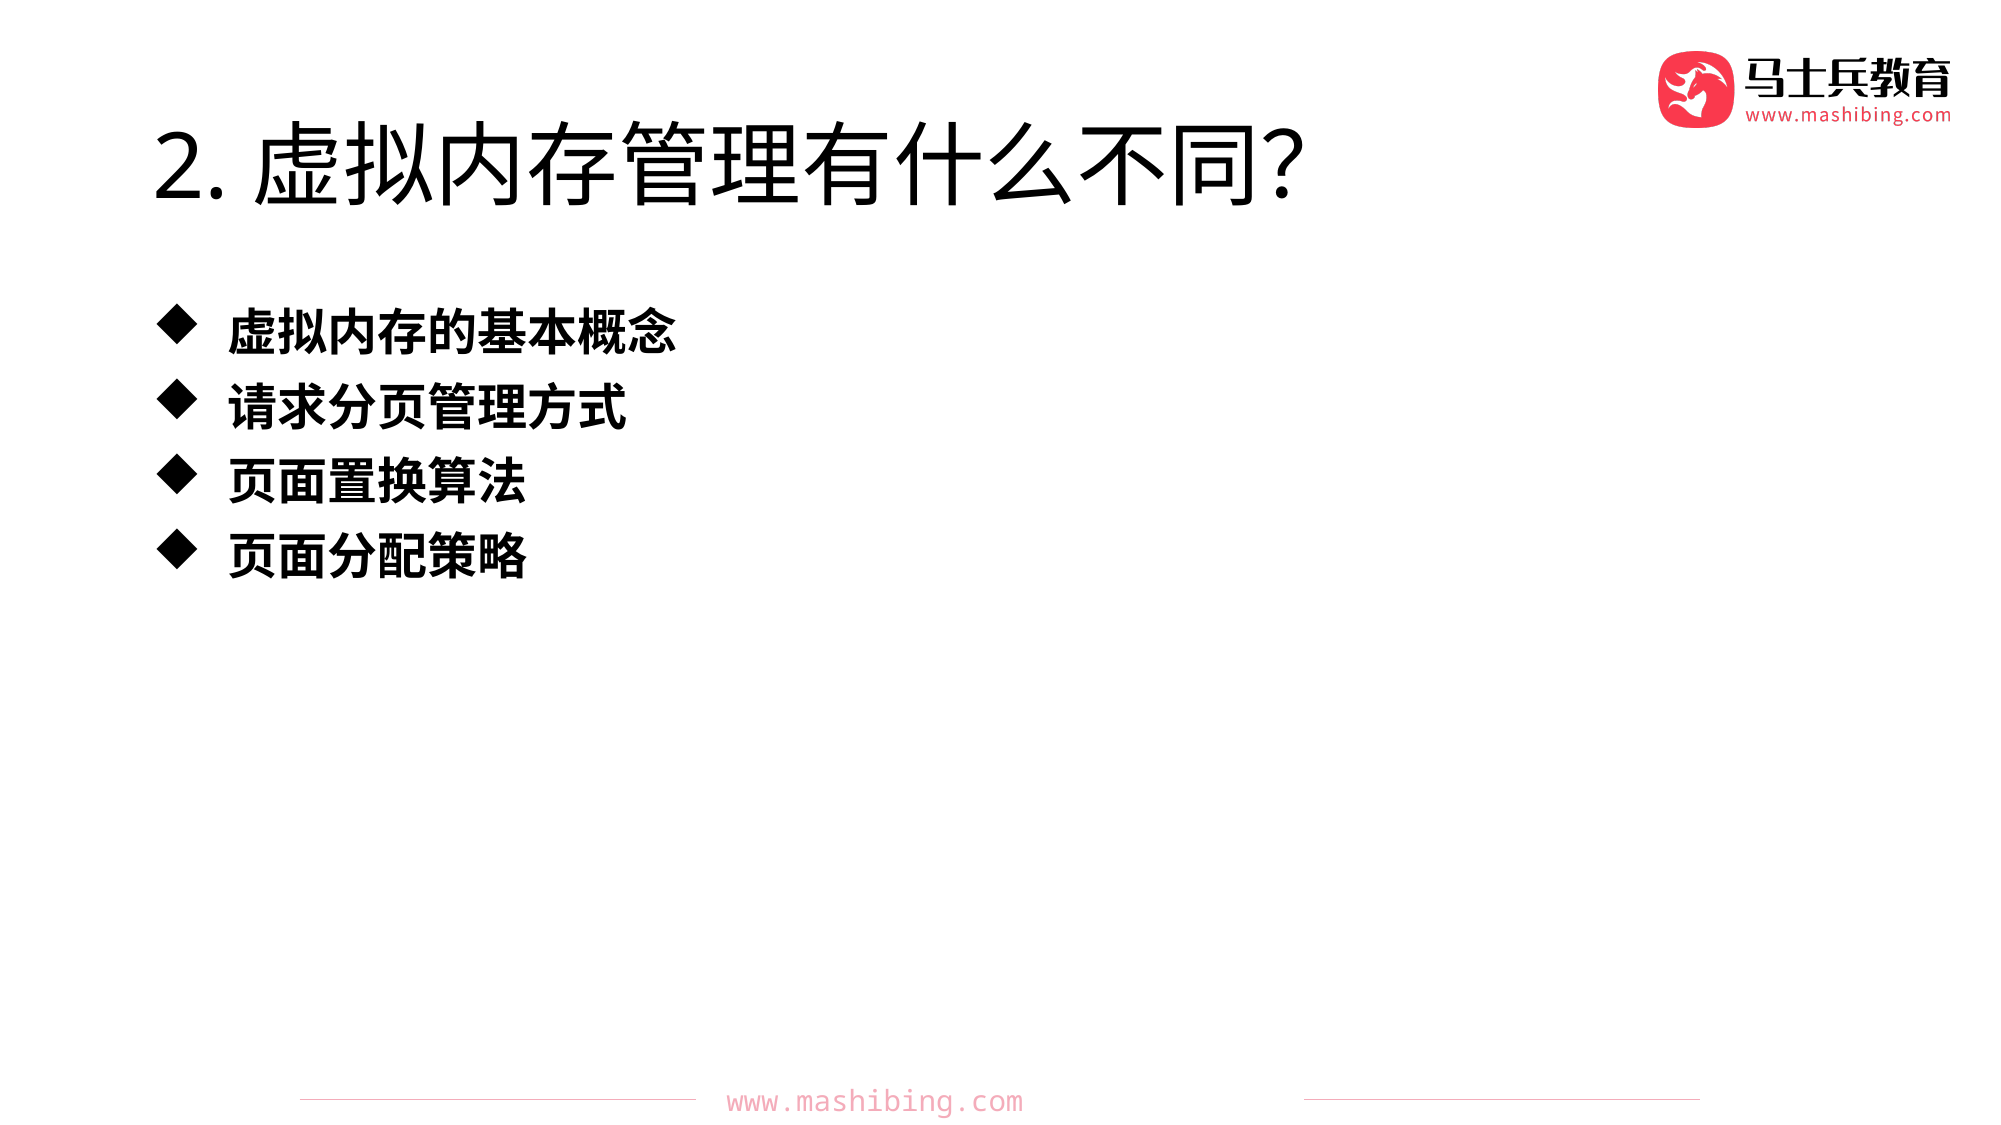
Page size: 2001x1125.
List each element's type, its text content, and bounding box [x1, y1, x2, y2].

picture [1658, 51, 1950, 128]
title 2.虚拟内存管理有什么不同？ [137, 59, 1863, 278]
list 虚拟内存的基本概念 请求分页管理方式 页面置换算法 页面分配策略 [137, 299, 1863, 1066]
